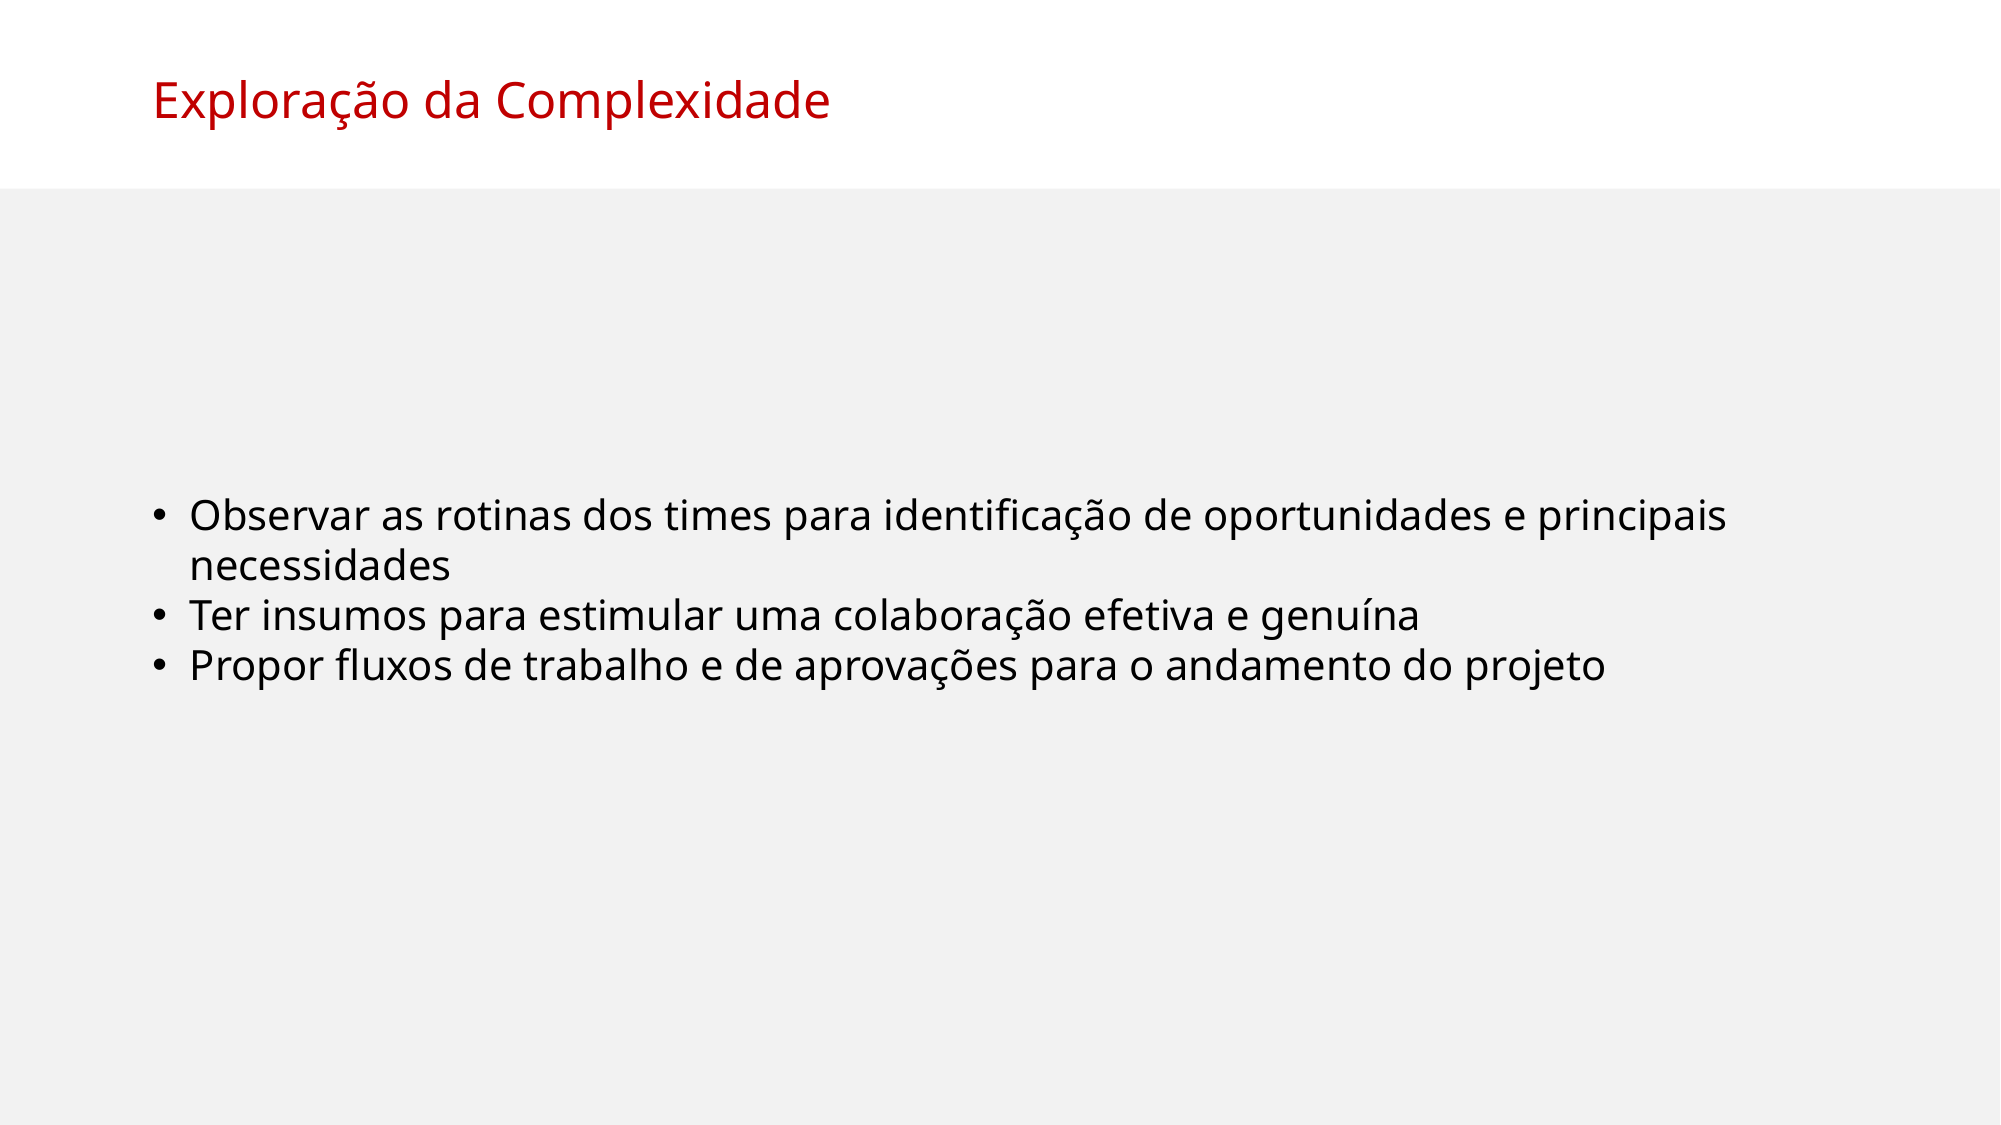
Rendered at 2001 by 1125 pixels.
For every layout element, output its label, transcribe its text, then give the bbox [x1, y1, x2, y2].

text_box Observar as rotinas dos times para identificação de oportunidades e principais necessidades Ter insumos para estimular uma colaboração efetiva e genuína Propor fluxos de trabalho e de aprovações para o andamento do projeto [137, 481, 1863, 1014]
text_box Exploração da Complexidade [137, 59, 1863, 138]
